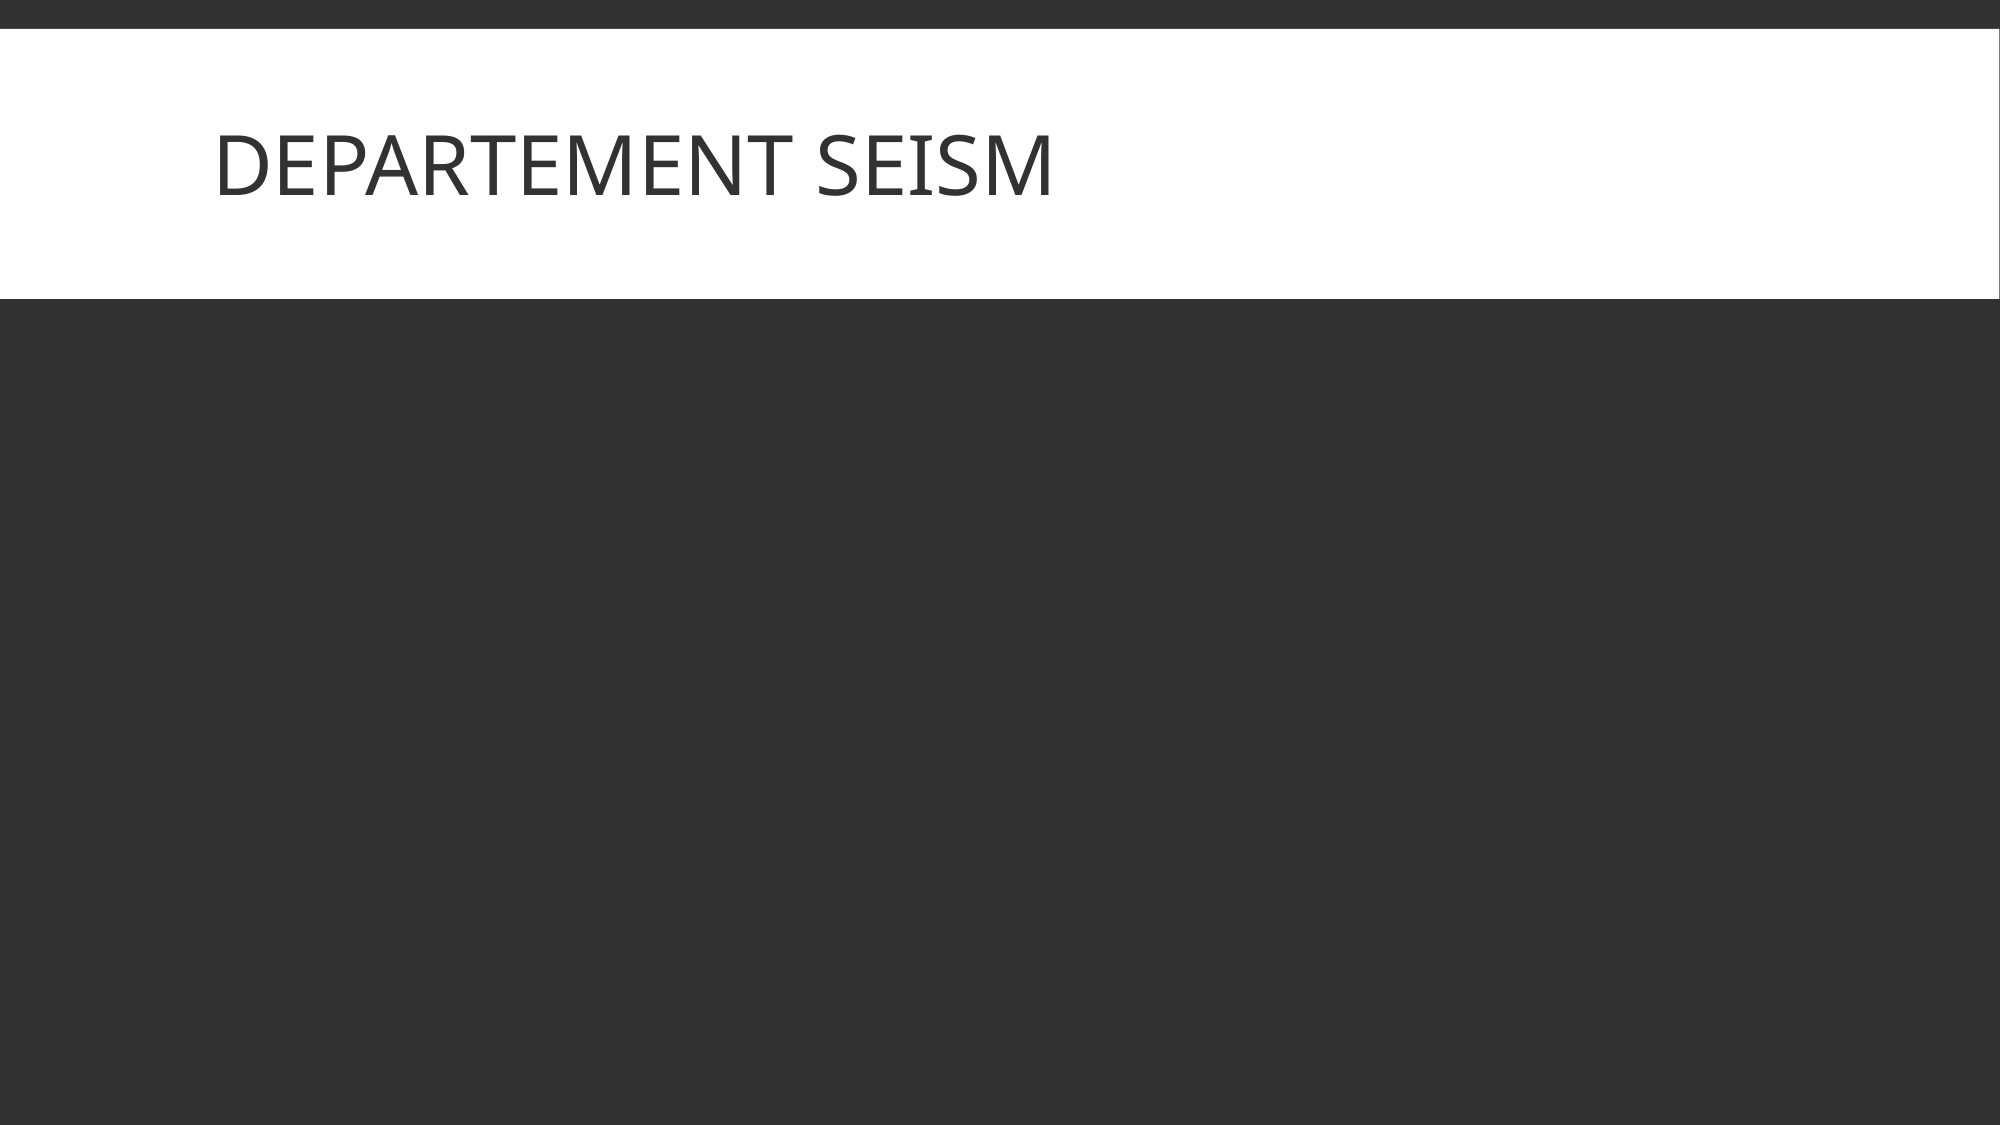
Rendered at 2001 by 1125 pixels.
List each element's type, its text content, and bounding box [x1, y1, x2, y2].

title DEPARTEMENT SEISM [197, 46, 1803, 295]
